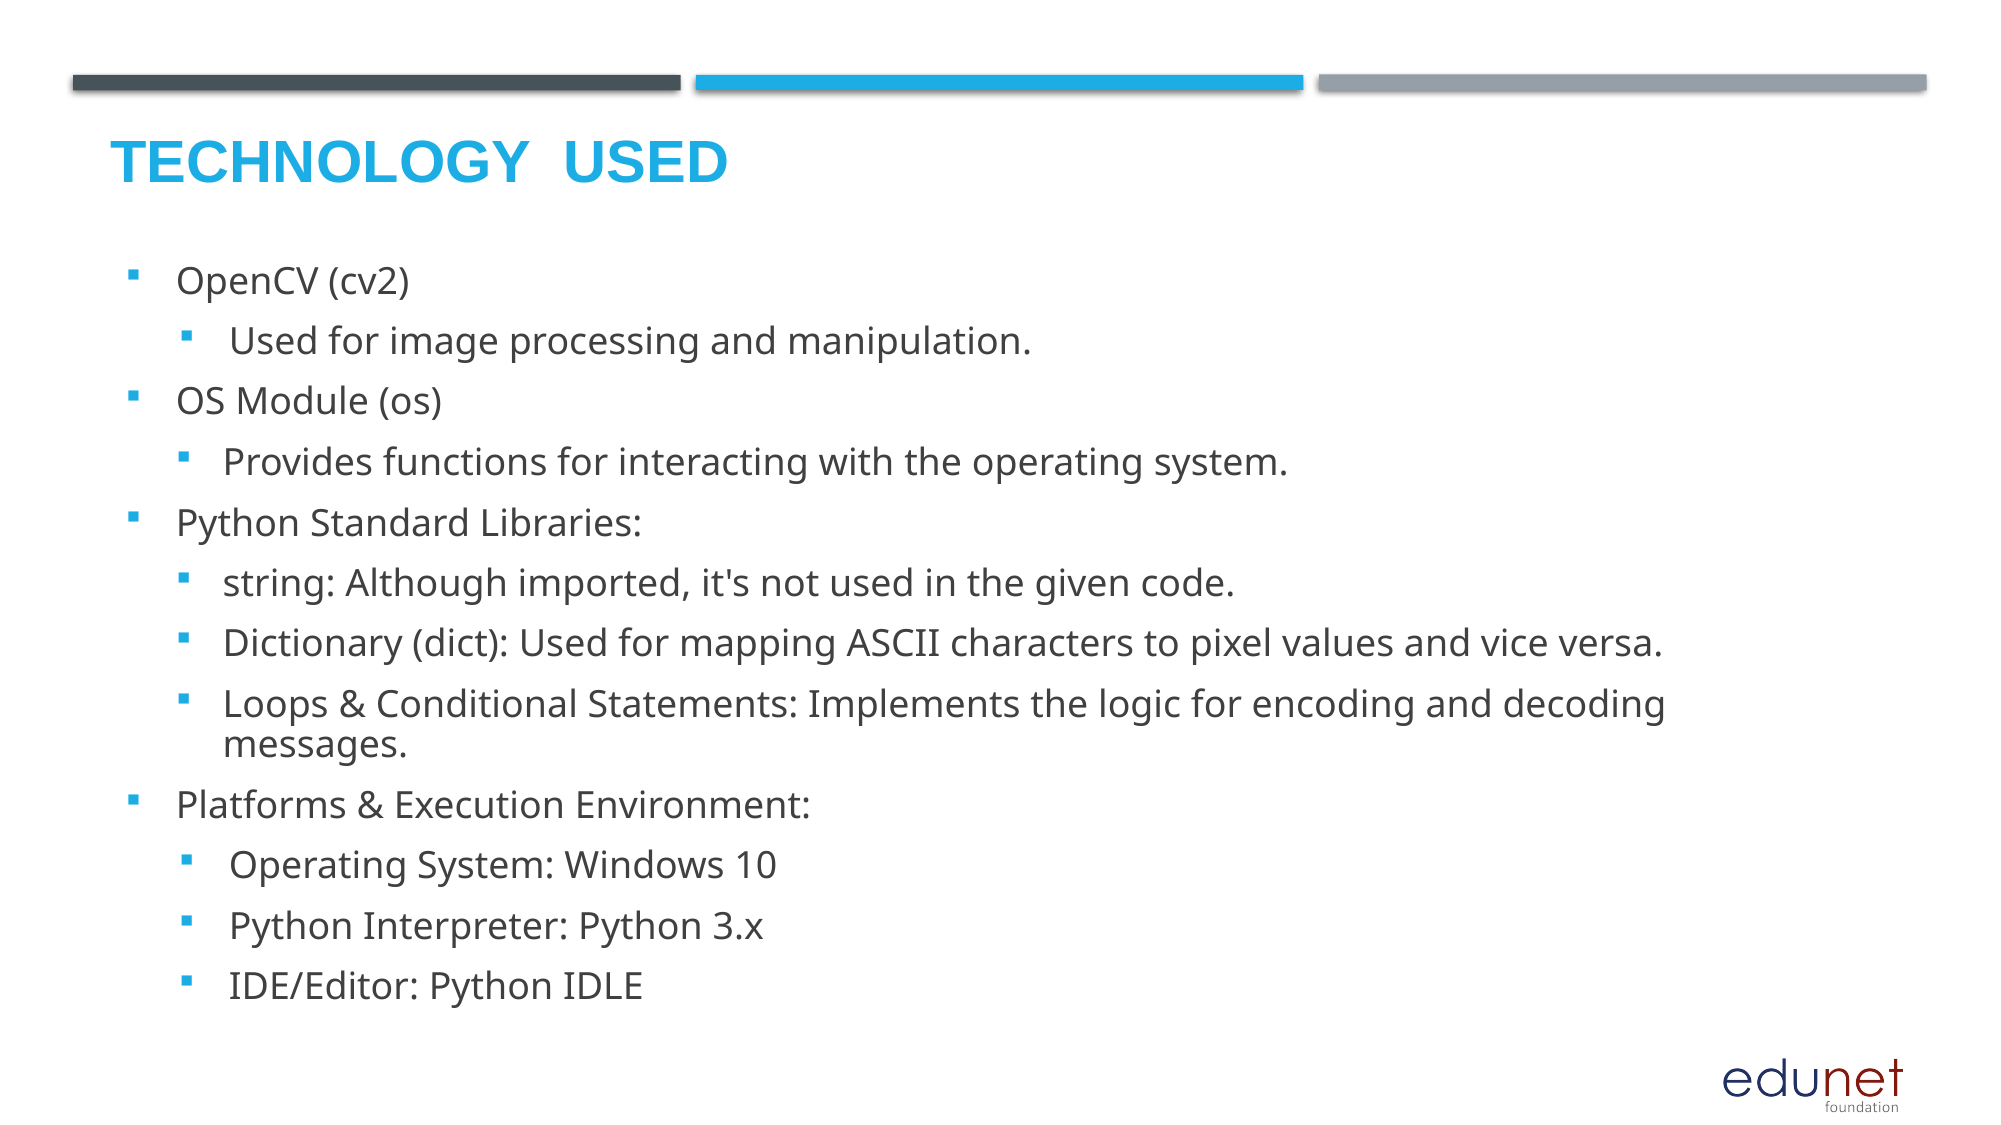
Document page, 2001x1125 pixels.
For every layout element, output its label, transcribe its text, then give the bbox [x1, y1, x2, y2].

title Technology used [95, 115, 1905, 203]
list OpenCV (cv2) Used for image processing and manipulation. OS Module (os) Provides functions for interacting with the operating system. Python Standard Libraries: string: Although imported, it's not used in the given code. Dictionary (dict): Used for mapping ASCII characters to pixel values and vice versa. Loops & Conditional Statements: Implements the logic for encoding and decoding messages. Platforms & Execution Environment: Operating System: Windows 10 Python Interpreter: Python 3.x IDE/Editor: Python IDLE [110, 201, 1855, 1016]
picture [1719, 1056, 1905, 1116]
